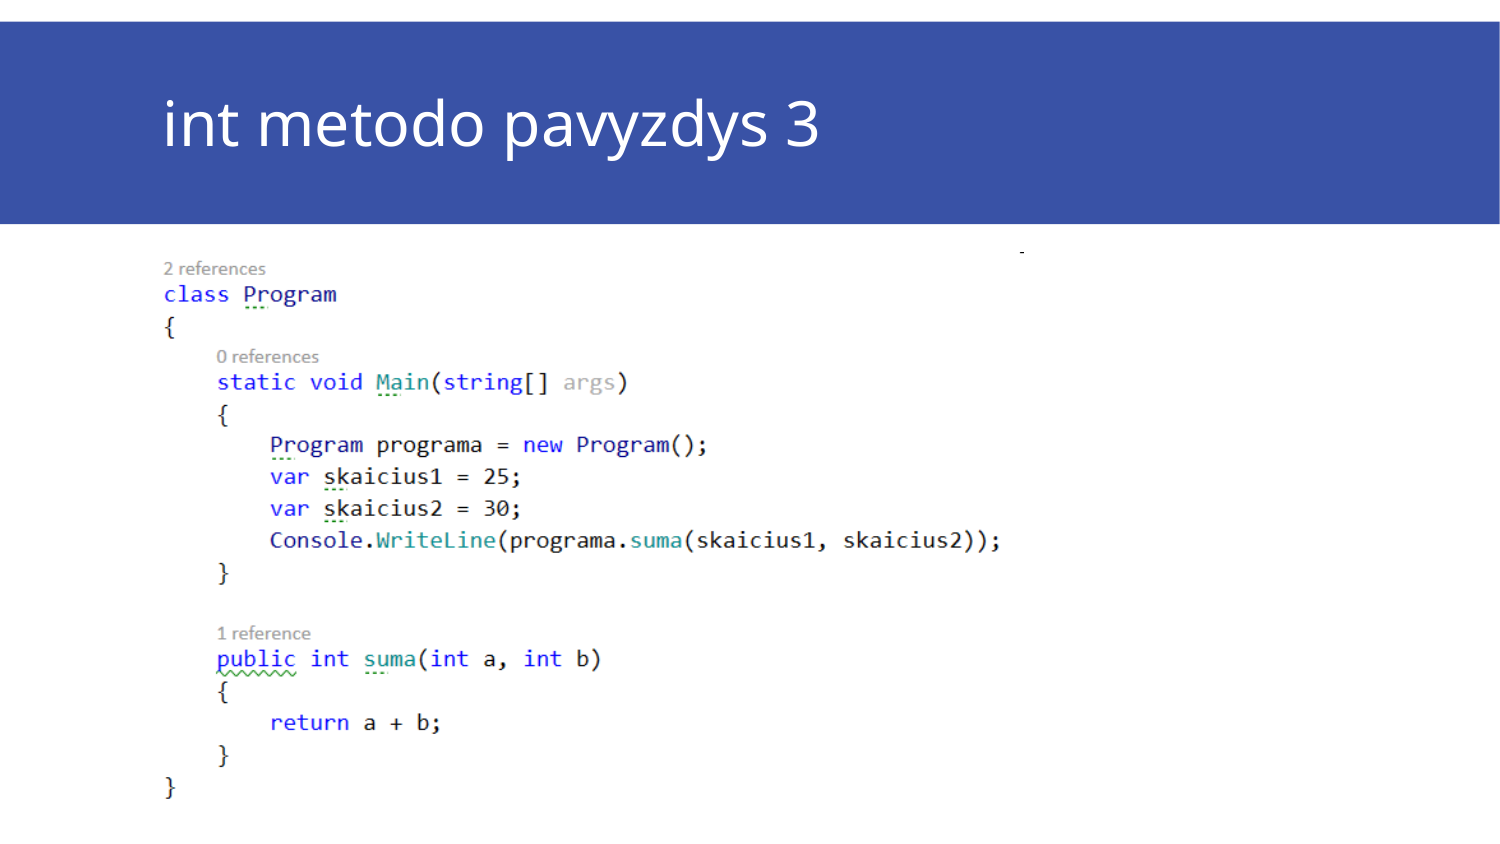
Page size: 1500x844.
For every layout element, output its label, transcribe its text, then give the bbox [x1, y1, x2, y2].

picture [160, 251, 1024, 814]
title int metodo pavyzdys 3 [147, 34, 1352, 221]
